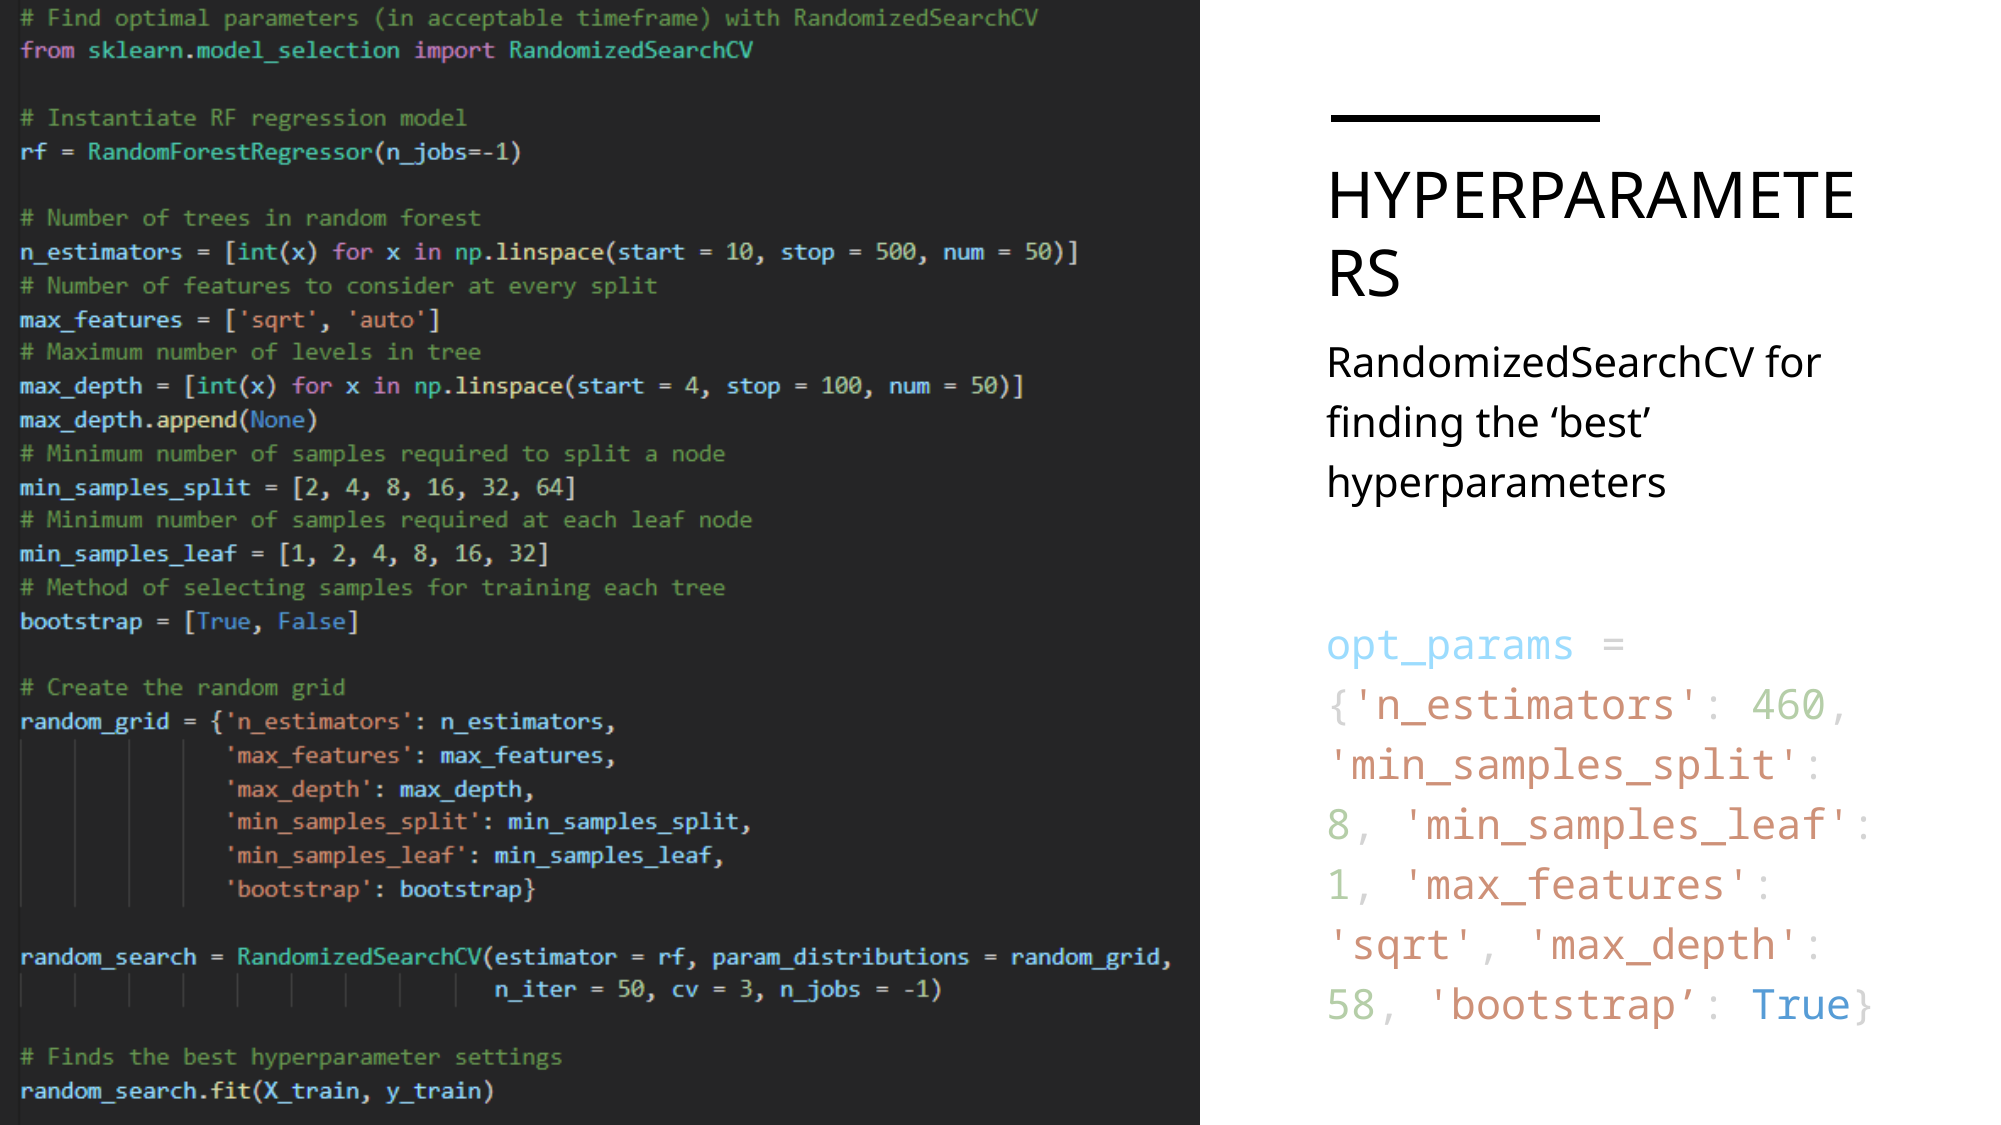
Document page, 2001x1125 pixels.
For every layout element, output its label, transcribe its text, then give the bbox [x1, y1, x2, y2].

picture [0, 0, 1200, 1125]
title Hyperparameters [1311, 146, 1905, 318]
text_box [1200, 0, 2000, 1125]
list RandomizedSearchCV for finding the ‘best’ hyperparameters opt_params = {'n_estimators': 460, 'min_samples_split': 8, 'min_samples_leaf': 1, 'max_features': 'sqrt', 'max_depth': 58, 'bootstrap’: True} [1310, 318, 1905, 1047]
